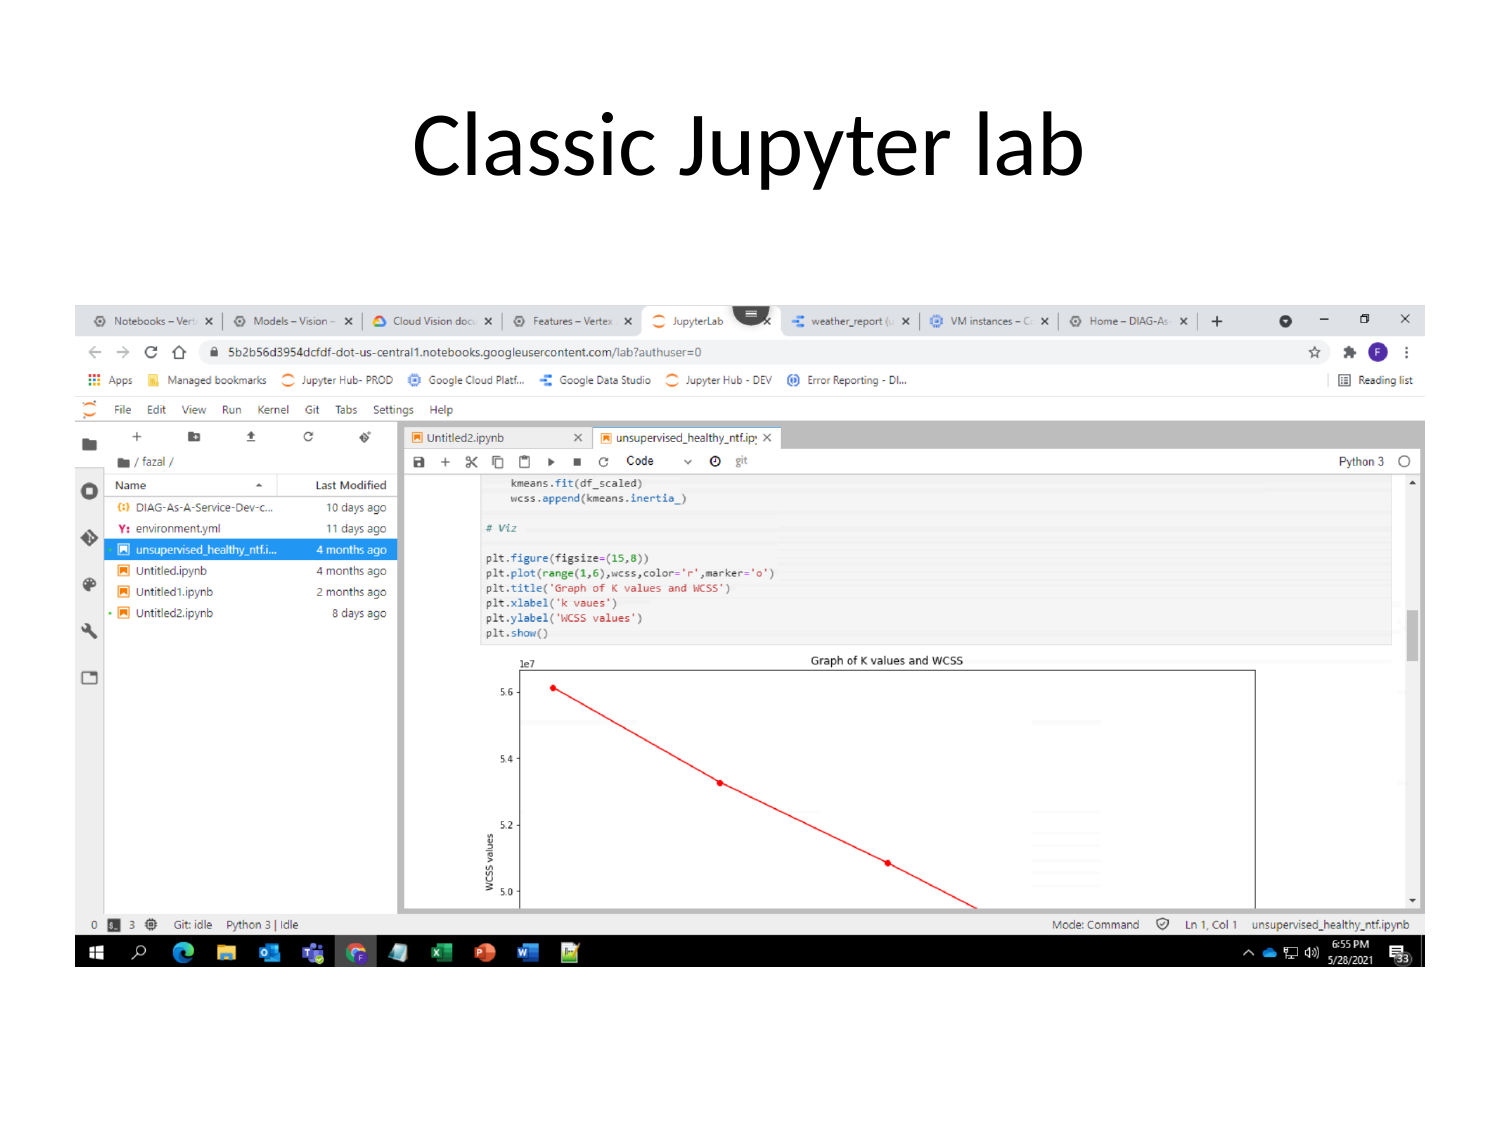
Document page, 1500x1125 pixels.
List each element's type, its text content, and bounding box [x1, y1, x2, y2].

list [74, 300, 1426, 967]
title Classic Jupyter lab [75, 45, 1425, 233]
